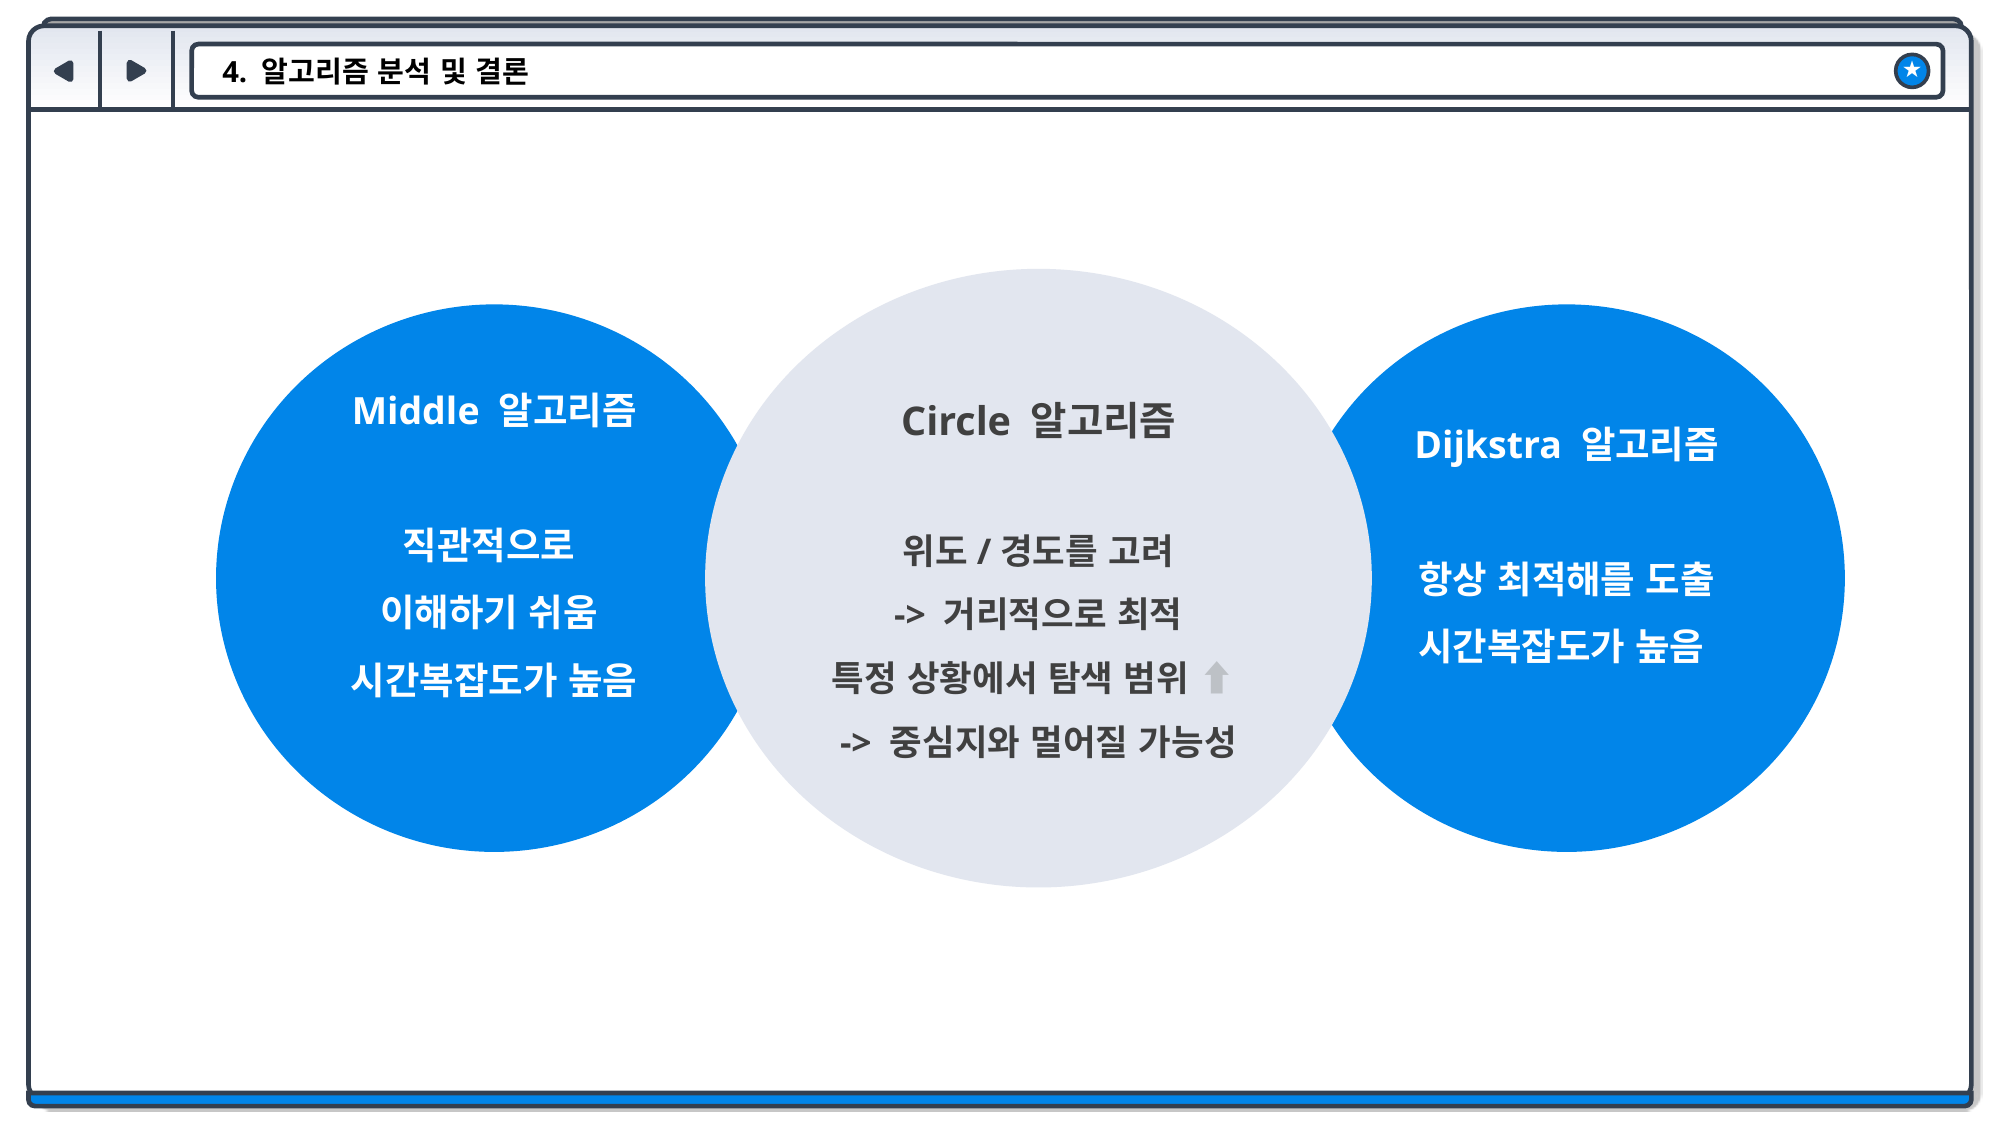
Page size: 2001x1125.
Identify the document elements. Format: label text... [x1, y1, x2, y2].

text_box [55, 62, 72, 80]
text_box ★ [1894, 53, 1930, 89]
text_box Dijkstra 알고리즘 항상 최적해를 도출 시간복잡도가 높음 [1332, 303, 1846, 853]
text_box [42, 17, 1963, 26]
text_box Circle 알고리즘 위도/경도를 고려 -> 거리적으로 최적 특정 상황에서 탐색 범위 ⬆ -> 중심지와 멀어질 가능성 [704, 267, 1373, 889]
text_box 4. 알고리즘 분석 및 결론 [190, 43, 1945, 99]
text_box Middle 알고리즘 직관적으로 이해하기 쉬움 시간복잡도가 높음 [214, 303, 737, 853]
text_box [27, 24, 1973, 1091]
text_box [128, 70, 145, 80]
text_box [27, 1091, 1973, 1108]
text_box [128, 62, 143, 69]
